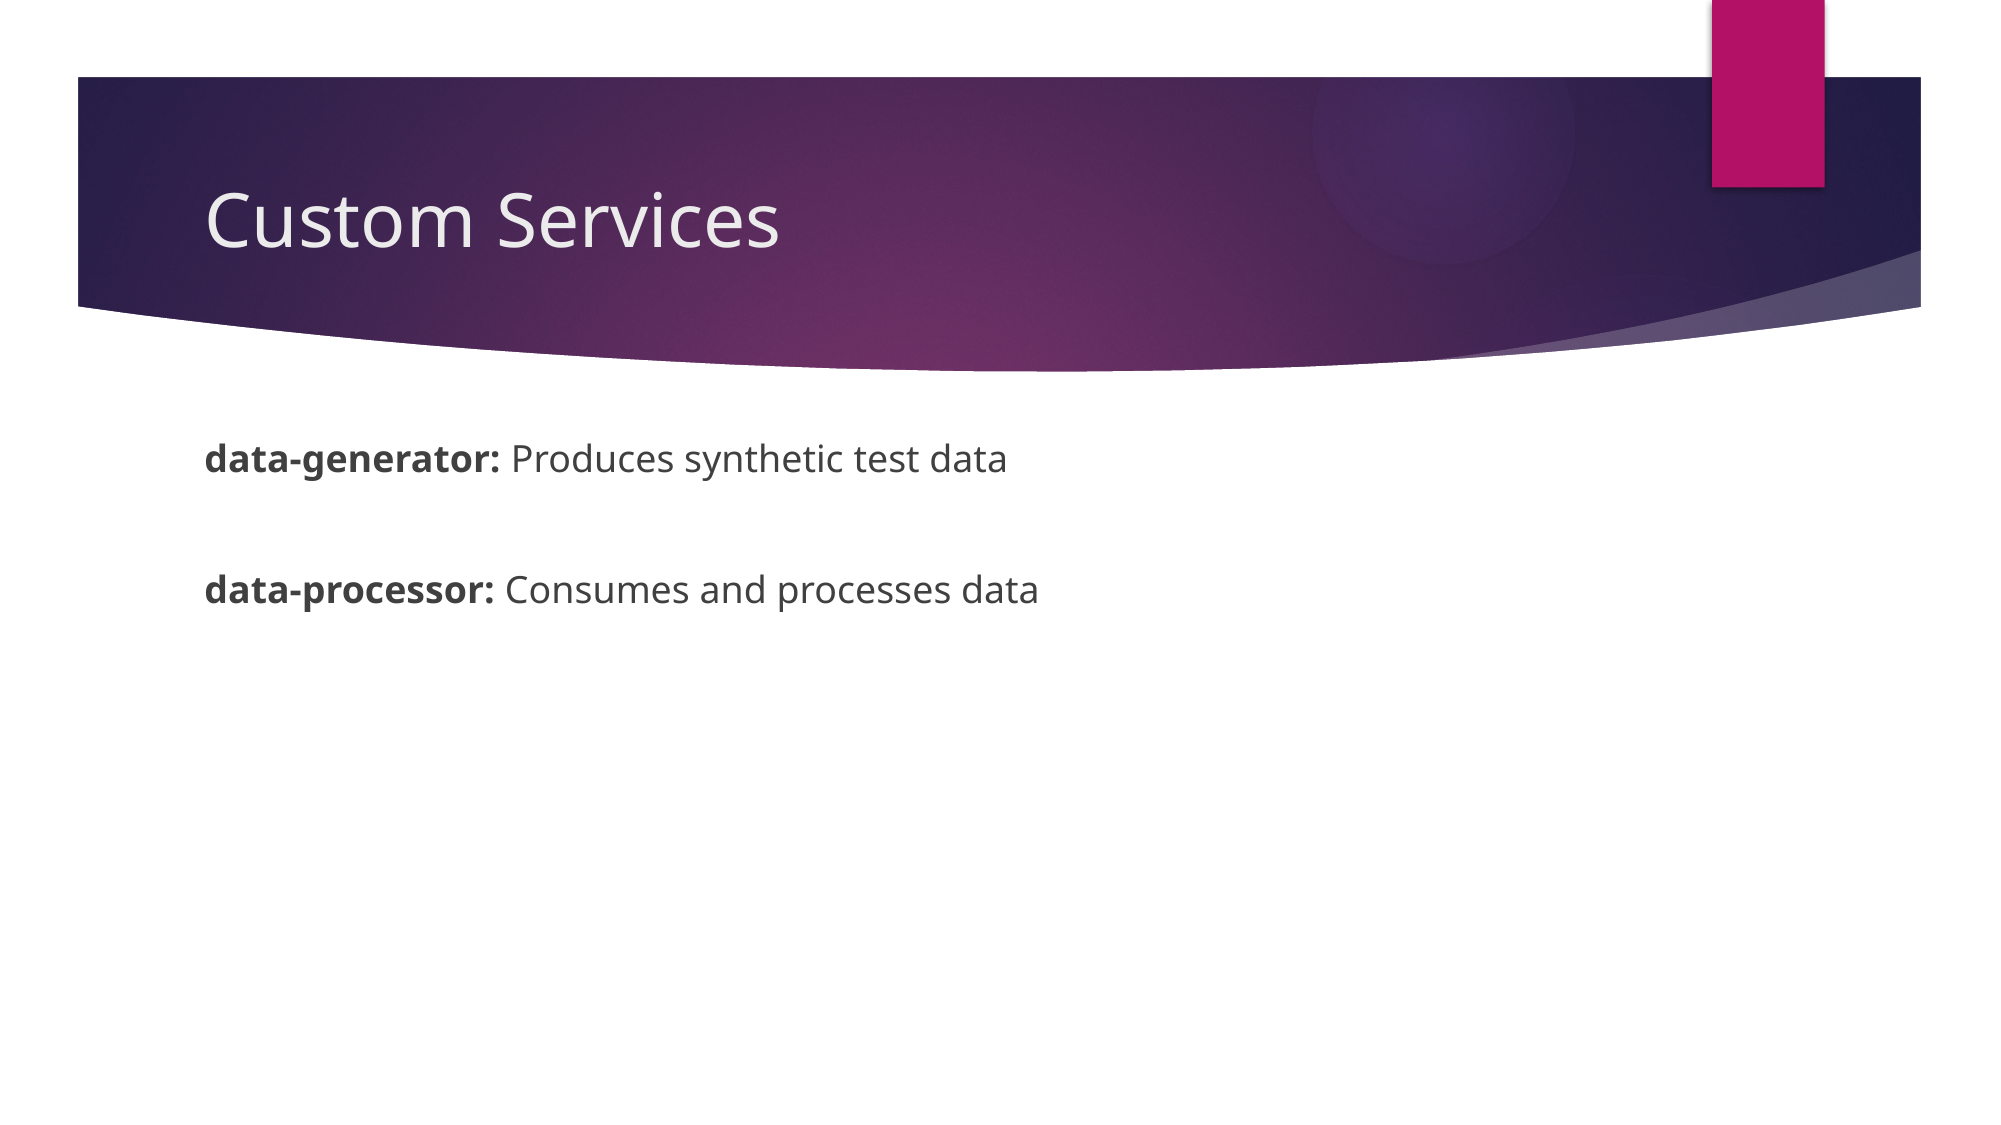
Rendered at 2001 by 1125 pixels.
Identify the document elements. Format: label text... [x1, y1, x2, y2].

list data-generator: Produces synthetic test data data-processor: Consumes and processes data [189, 427, 1638, 988]
title Custom Services [189, 159, 1627, 276]
